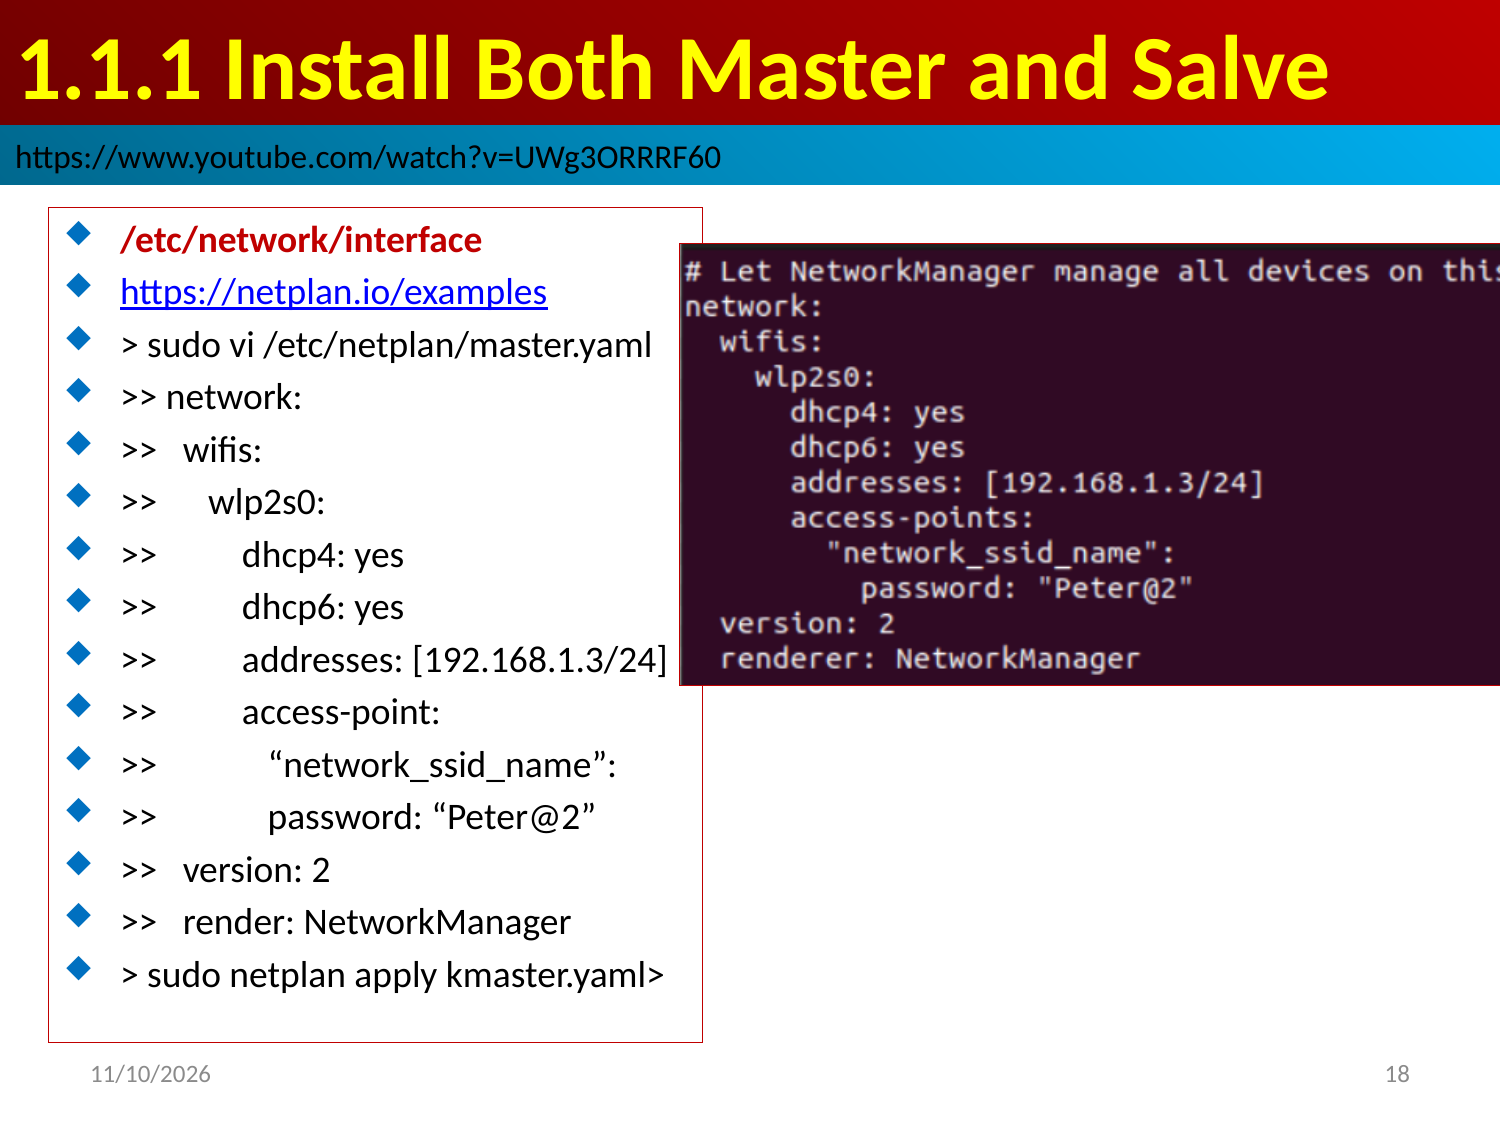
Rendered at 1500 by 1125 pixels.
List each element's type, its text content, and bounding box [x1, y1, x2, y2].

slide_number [75, 1042, 425, 1103]
subtitle /etc/network/interface https://netplan.io/examples > sudo vi /etc/netplan/master.yaml >> network: >> wifis: >> wlp2s0: >> dhcp4: yes >> dhcp6: yes >> addresses: [192.168.1.3/24] >> access-point: >> “network_ssid_name”: >> password: “Peter@2” >> version: 2 >> render: NetworkManager > sudo netplan apply kmaster.yaml> [48, 207, 703, 1043]
title 1.1.1 Install Both Master and Salve [0, 0, 1500, 125]
picture [678, 243, 1500, 686]
text_box https://www.youtube.com/watch?v=UWg3ORRRF60 [0, 125, 1500, 185]
slide_number 18 [1074, 1042, 1425, 1103]
